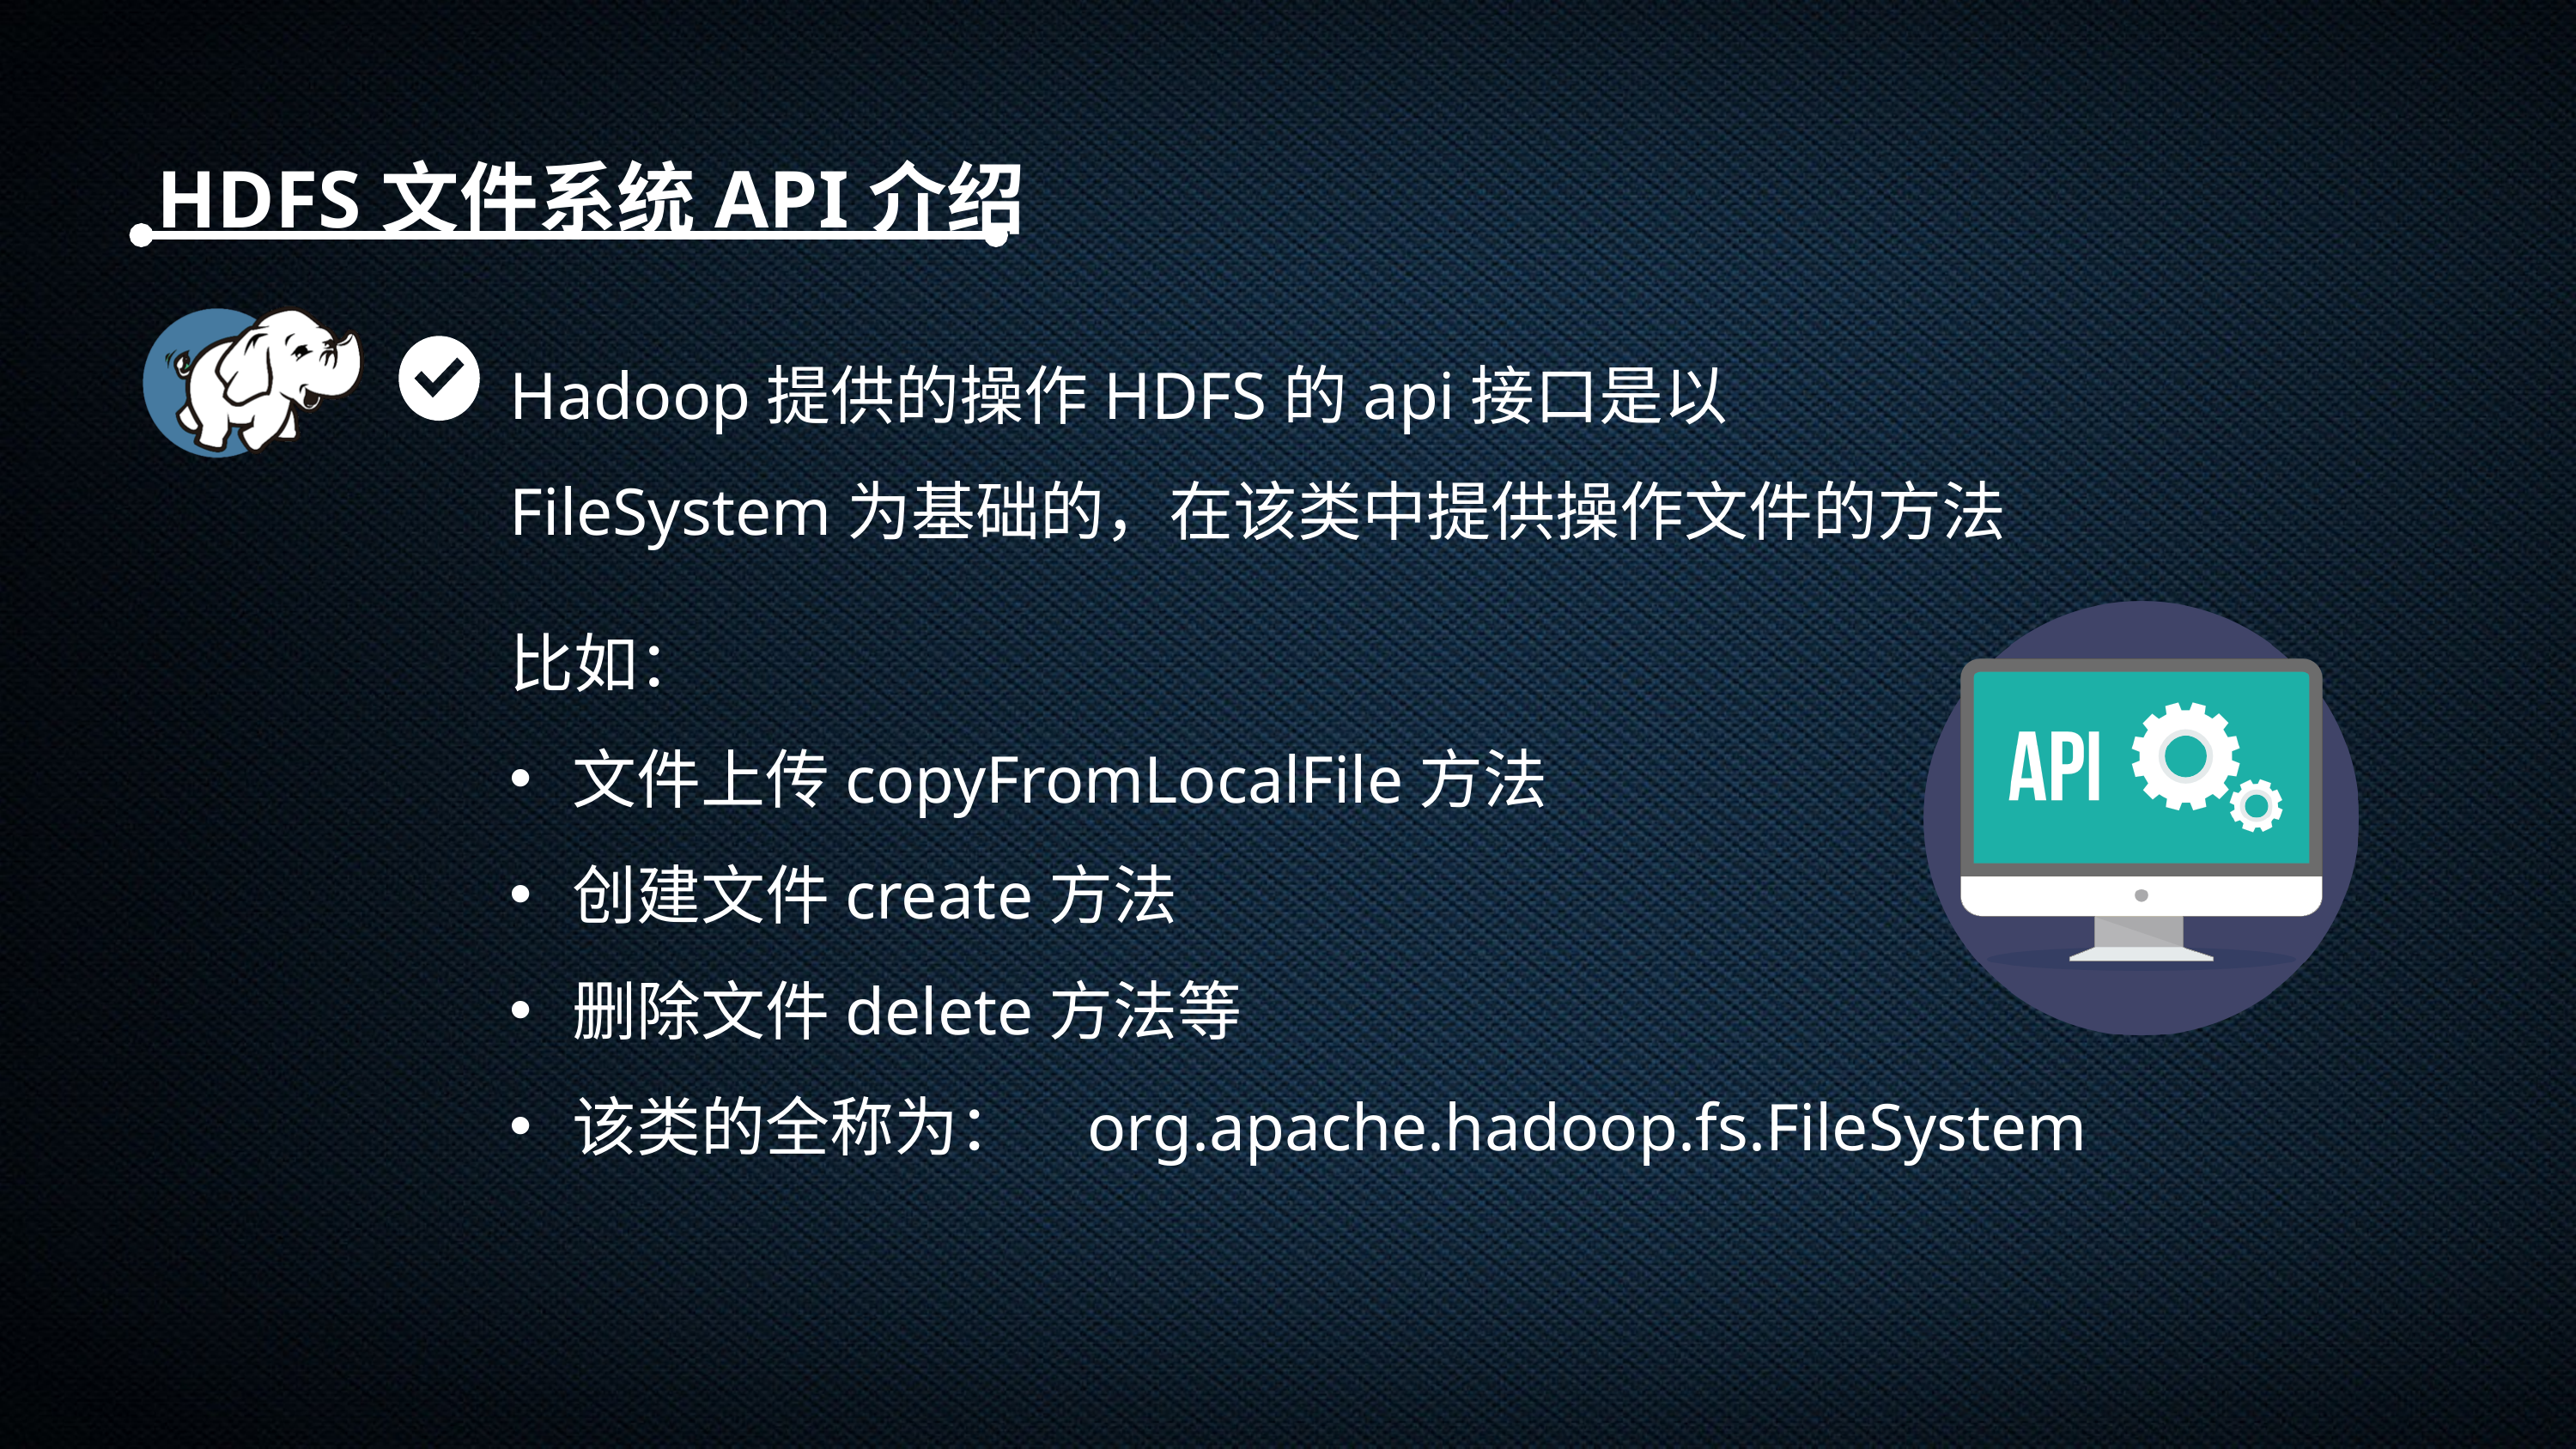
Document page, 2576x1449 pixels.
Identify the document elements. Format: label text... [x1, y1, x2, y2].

text_box Hadoop提供的操作HDFS的api接口是以FileSystem为基础的，在该类中提供操作文件的方法 [497, 310, 2060, 555]
text_box [398, 335, 481, 422]
text_box 比如： 文件上传copyFromLocalFile方法 创建文件create方法 删除文件delete方法等 该类的全称为： org.apache.hadoop.fs.FileSystem [497, 577, 2271, 1170]
picture [0, 0, 2576, 1449]
text_box HDFS文件系统API介绍 [144, 95, 1266, 250]
